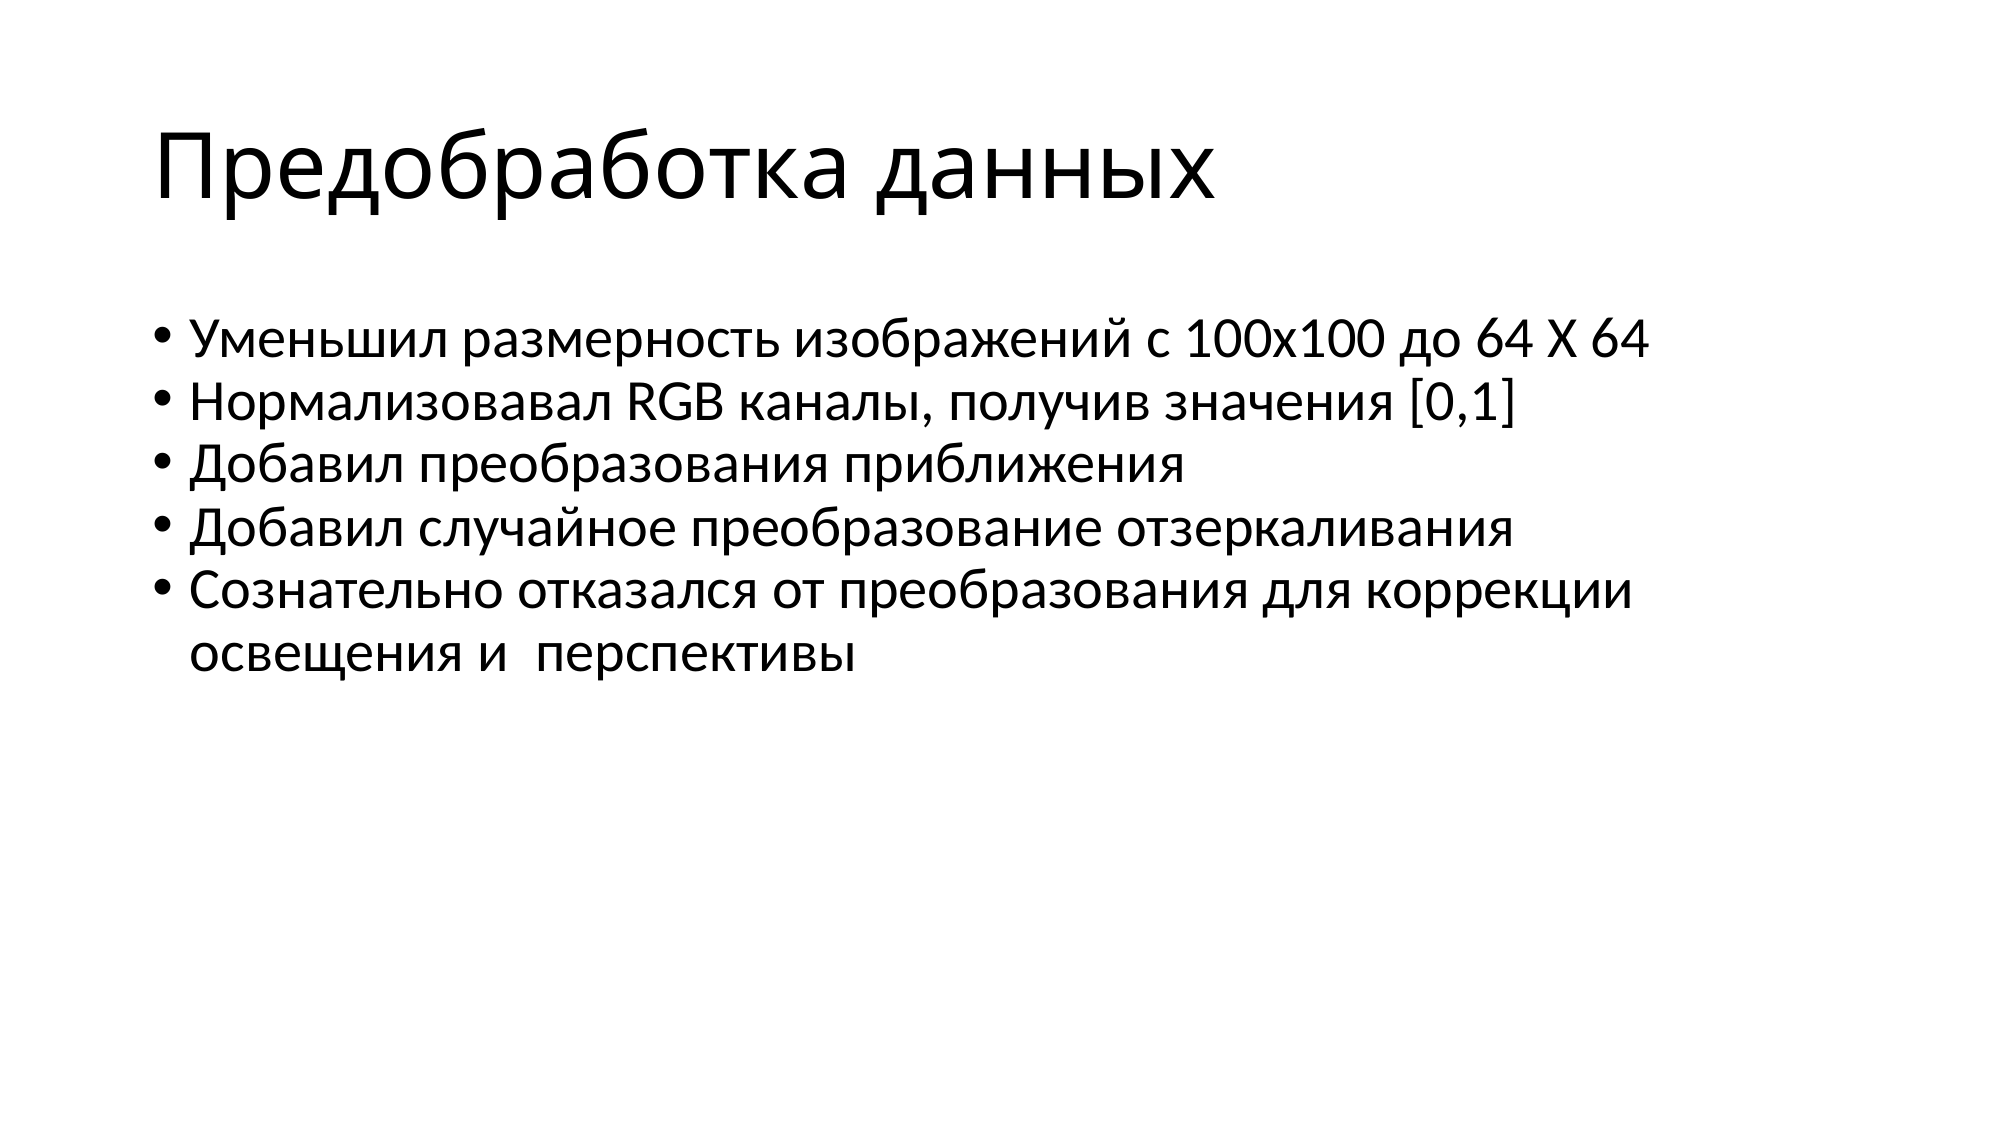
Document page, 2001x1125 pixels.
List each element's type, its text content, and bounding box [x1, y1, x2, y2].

text_box Предобработка данных [137, 59, 1863, 278]
text_box Уменьшил размерность изображений с 100х100 до 64 Х 64 Нормализовавал RGB каналы, получив значения [0,1] Добавил преобразования приближения Добавил случайное преобразование отзеркаливания Сознательно отказался от преобразования для коррекции освещения и перспективы [137, 299, 1863, 1014]
